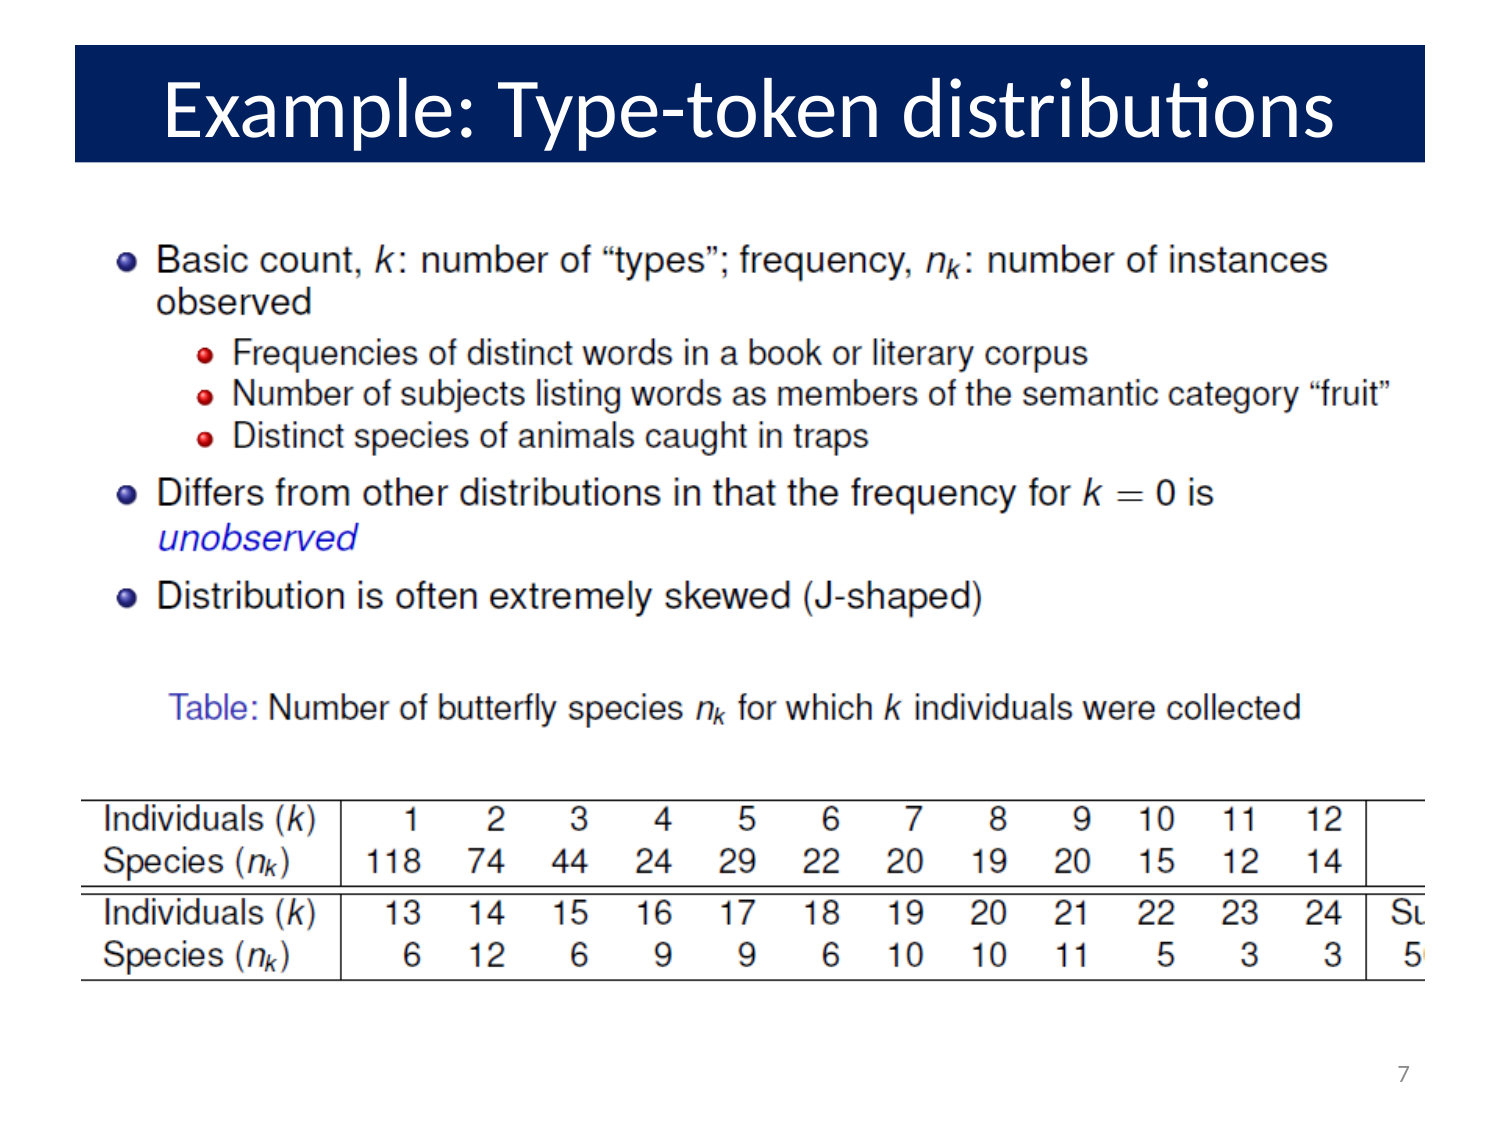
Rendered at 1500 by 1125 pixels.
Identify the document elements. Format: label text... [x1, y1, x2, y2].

title Example: Type-token distributions [75, 45, 1425, 163]
picture [81, 237, 1426, 990]
slide_number 7 [1074, 1042, 1425, 1103]
